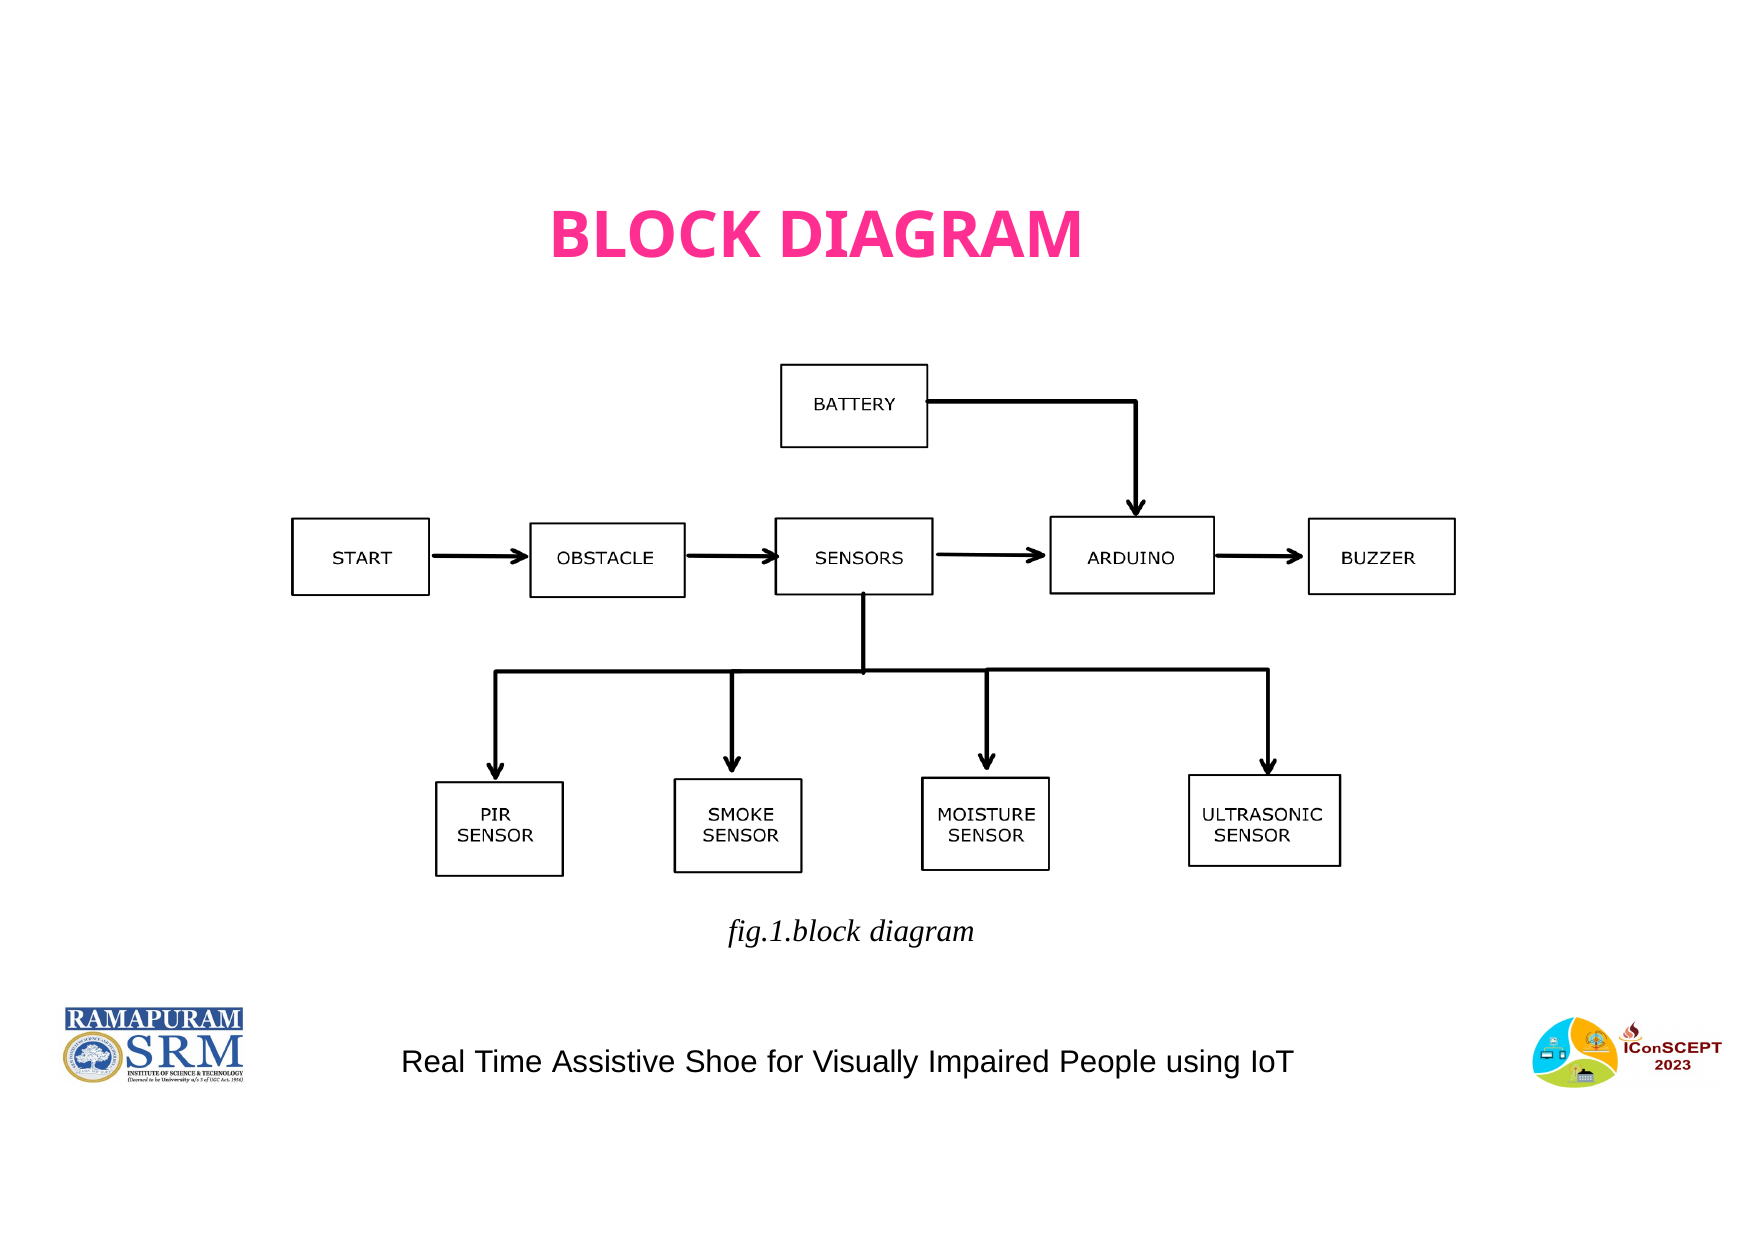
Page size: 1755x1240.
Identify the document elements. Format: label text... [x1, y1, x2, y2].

picture [291, 363, 1456, 878]
picture [1532, 1016, 1723, 1088]
title BLOCK DIAGRAM [139, 151, 1631, 400]
footer Real Time Assistive Shoe for Visually Impaired People using IoT [393, 1002, 1303, 1240]
text_box fig.1.block diagram [726, 907, 980, 948]
picture [58, 1004, 246, 1085]
